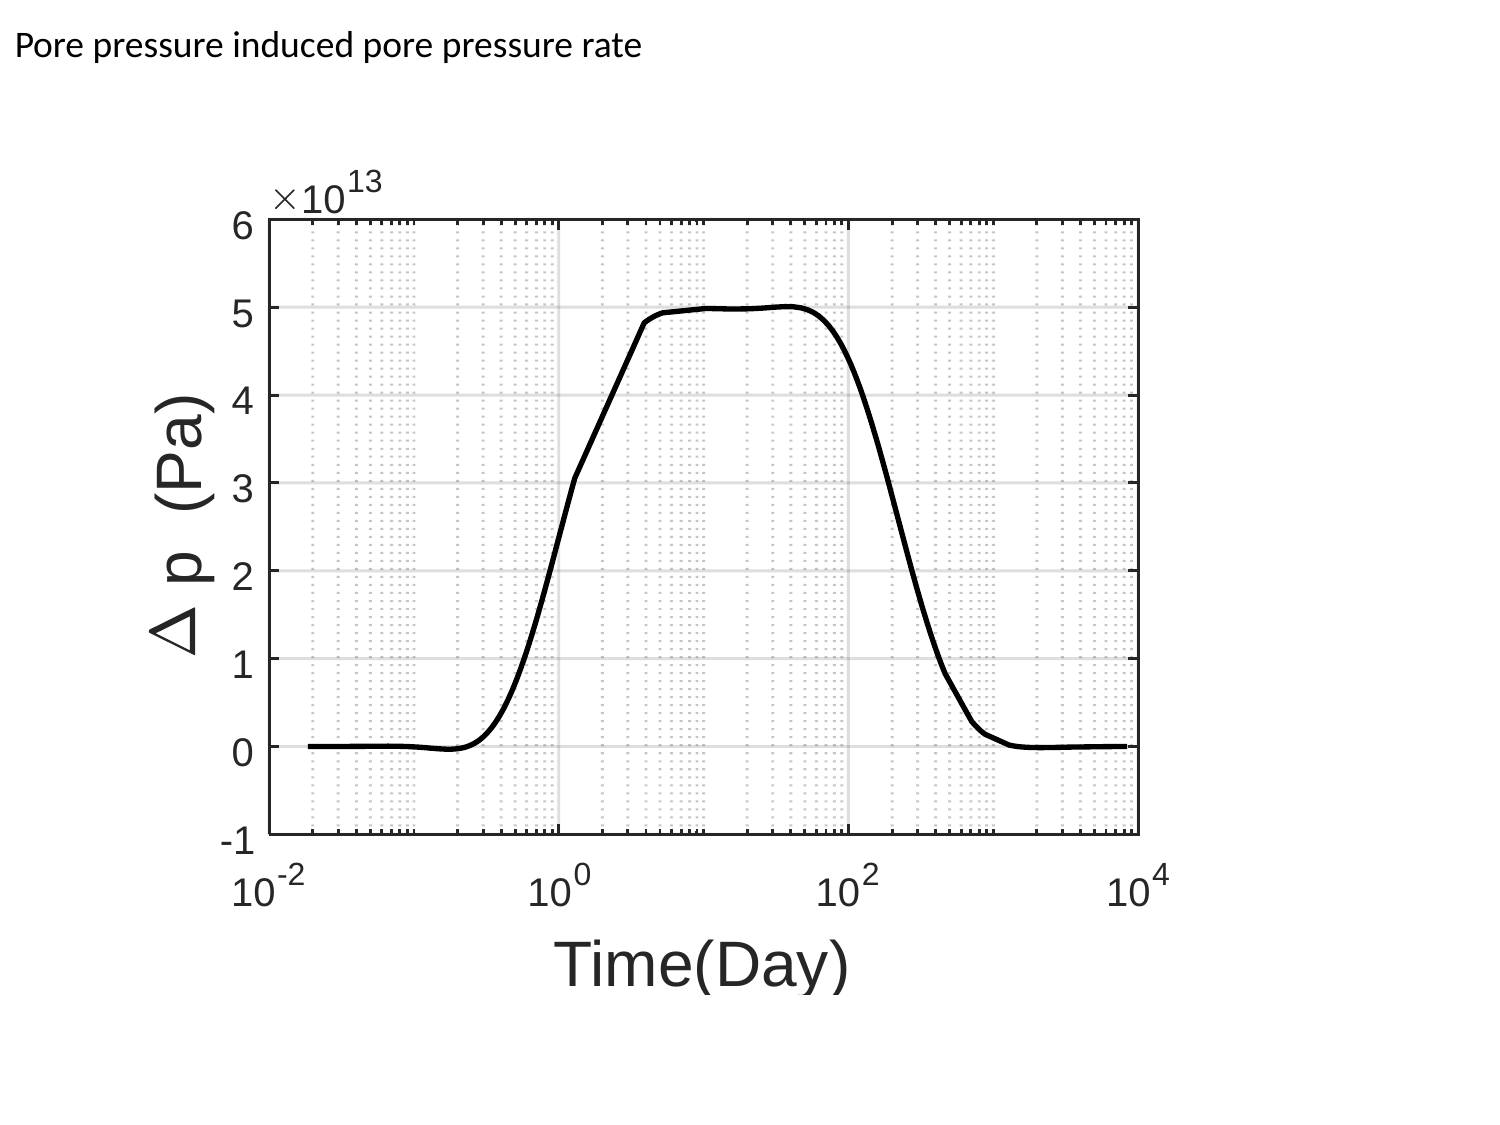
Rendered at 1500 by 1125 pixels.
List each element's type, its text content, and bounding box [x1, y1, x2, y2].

text_box Pore pressure induced pore pressure rate [0, 12, 662, 72]
picture [122, 155, 1243, 995]
